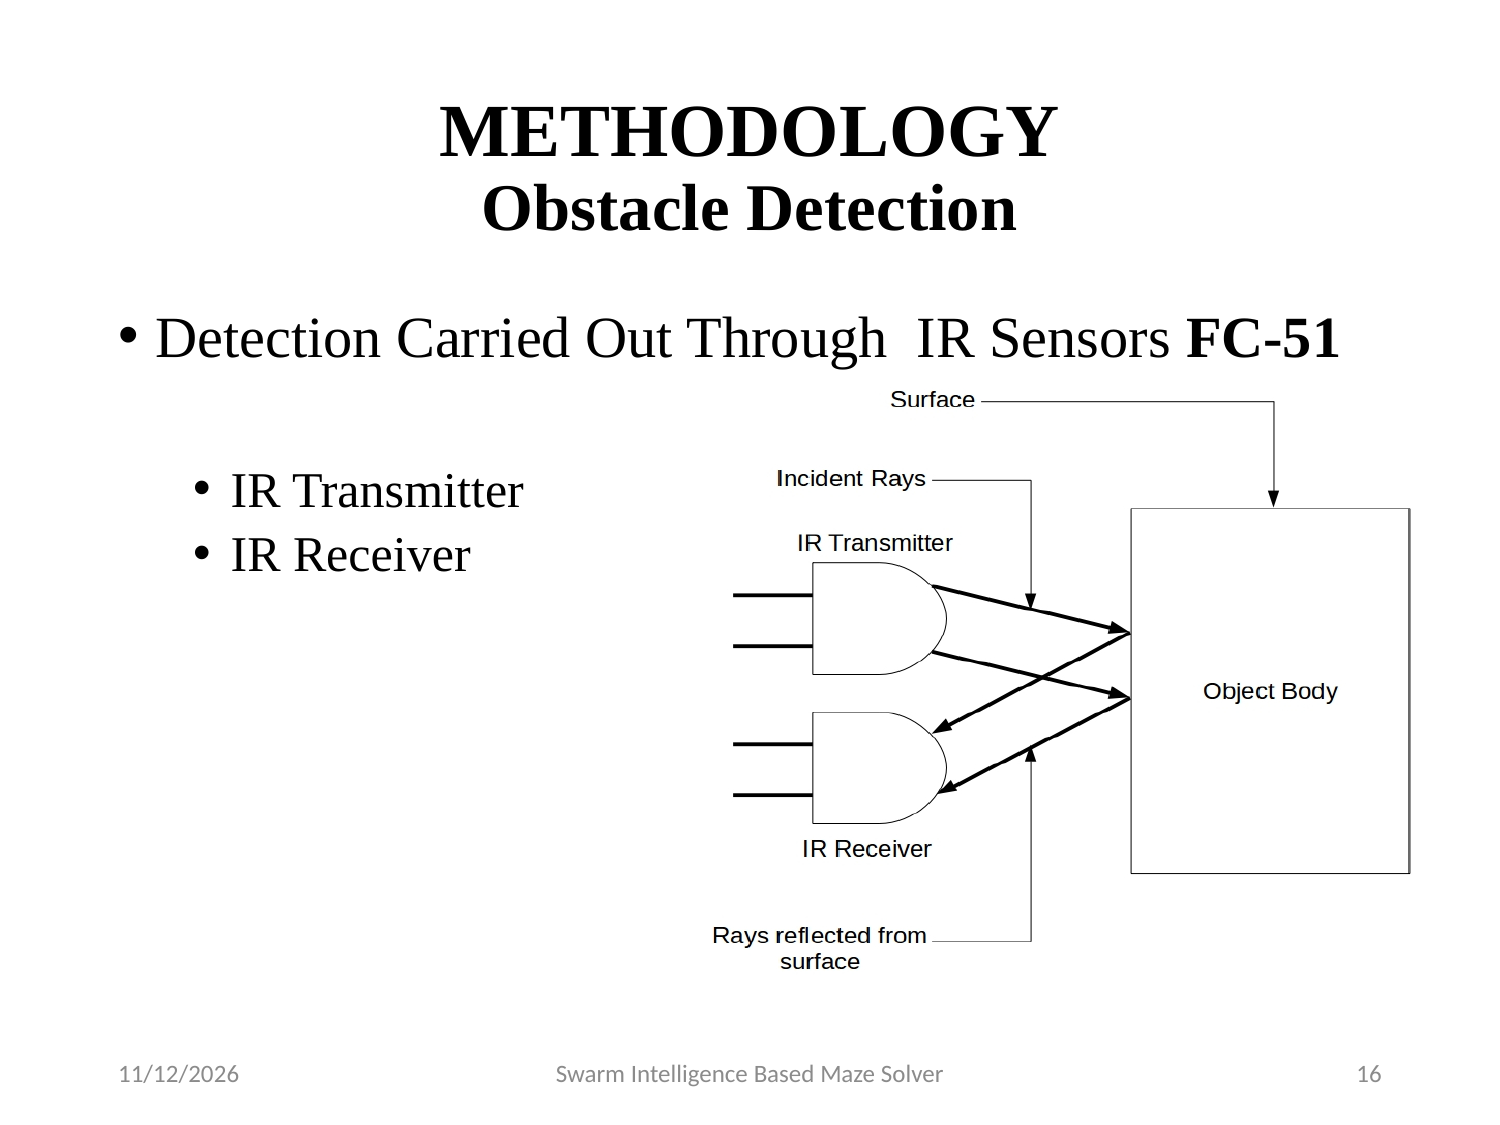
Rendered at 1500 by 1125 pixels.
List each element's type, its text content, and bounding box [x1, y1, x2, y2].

footer Swarm Intelligence Based Maze Solver [496, 1042, 1004, 1103]
picture [660, 356, 1470, 1043]
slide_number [103, 1042, 441, 1103]
list Detection Carried Out Through IR Sensors FC-51 IR Transmitter IR Receiver [103, 299, 1397, 1014]
slide_number 16 [1059, 1043, 1397, 1103]
title METHODOLOGY Obstacle Detection [103, 59, 1397, 278]
